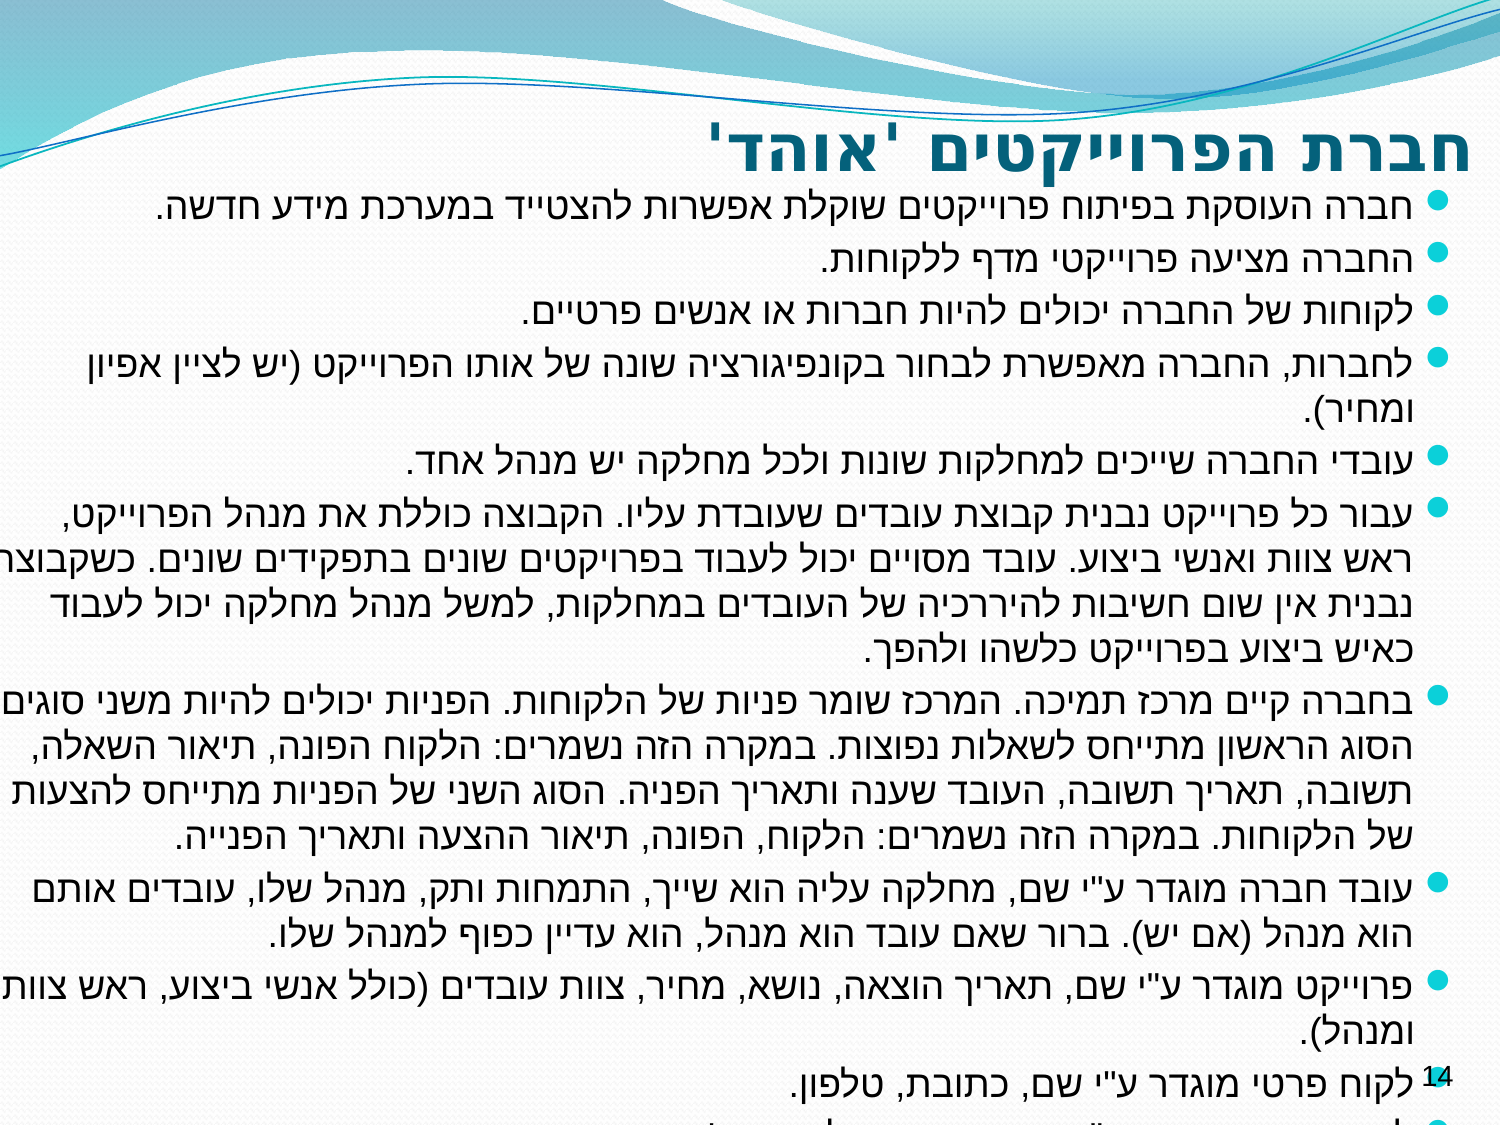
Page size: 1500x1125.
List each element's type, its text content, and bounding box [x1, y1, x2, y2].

list חברה העוסקת בפיתוח פרוייקטים שוקלת אפשרות להצטייד במערכת מידע חדשה. החברה מציעה פרוייקטי מדף ללקוחות. לקוחות של החברה יכולים להיות חברות או אנשים פרטיים. לחברות, החברה מאפשרת לבחור בקונפיגורציה שונה של אותו הפרוייקט (יש לציין אפיון ומחיר). עובדי החברה שייכים למחלקות שונות ולכל מחלקה יש מנהל אחד. עבור כל פרוייקט נבנית קבוצת עובדים שעובדת עליו. הקבוצה כוללת את מנהל הפרוייקט, ראש צוות ואנשי ביצוע. עובד מסויים יכול לעבוד בפרויקטים שונים בתפקידים שונים. כשקבוצה נבנית אין שום חשיבות להיררכיה של העובדים במחלקות, למשל מנהל מחלקה יכול לעבוד כאיש ביצוע בפרוייקט כלשהו ולהפך. בחברה קיים מרכז תמיכה. המרכז שומר פניות של הלקוחות. הפניות יכולים להיות משני סוגים. הסוג הראשון מתייחס לשאלות נפוצות. במקרה הזה נשמרים: הלקוח הפונה, תיאור השאלה, תשובה, תאריך תשובה, העובד שענה ותאריך הפניה. הסוג השני של הפניות מתייחס להצעות של הלקוחות. במקרה הזה נשמרים: הלקוח, הפונה, תיאור ההצעה ותאריך הפנייה. עובד חברה מוגדר ע"י שם, מחלקה עליה הוא שייך, התמחות ותק, מנהל שלו, עובדים אותם הוא מנהל (אם יש). ברור שאם עובד הוא מנהל, הוא עדיין כפוף למנהל שלו. פרוייקט מוגדר ע"י שם, תאריך הוצאה, נושא, מחיר, צוות עובדים (כולל אנשי ביצוע, ראש צוות ומנהל). לקוח פרטי מוגדר ע"י שם, כתובת, טלפון. לקוח חברה מוגדר ע"י שם, כתובת, טלפון ומס' עובדים בחברה. [0, 174, 1475, 963]
slide_number 14 [1374, 1050, 1500, 1088]
title חברת הפרוייקטים 'אוהד' [125, 50, 1475, 174]
